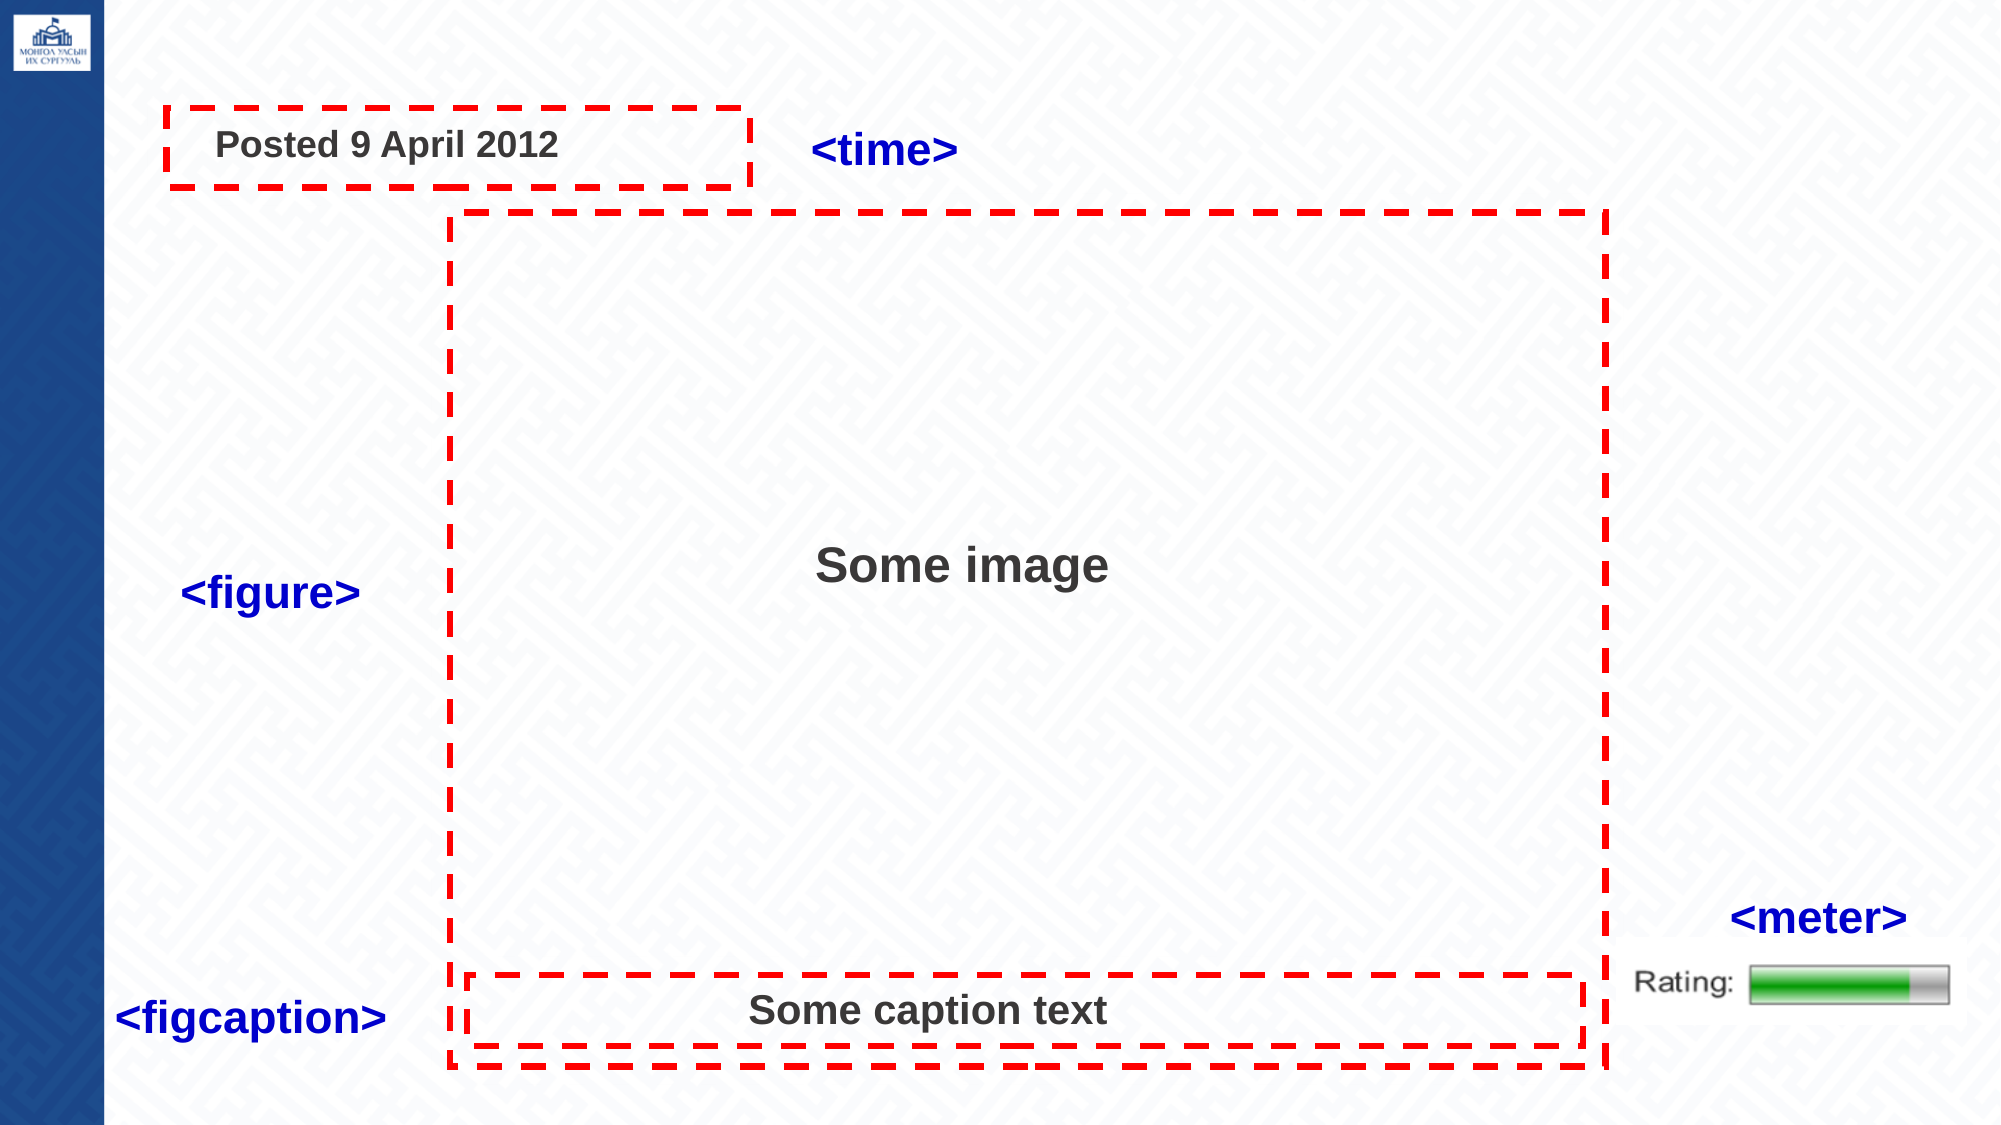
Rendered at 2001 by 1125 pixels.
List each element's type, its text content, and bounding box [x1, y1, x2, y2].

table_header PROPERTY [455, 964, 1593, 1055]
text_box <time> [786, 120, 984, 175]
text_box <meter> [1699, 887, 1938, 935]
text_box [449, 212, 1606, 1067]
picture [0, 0, 2001, 1125]
text_box [466, 975, 1584, 1046]
text_box [166, 108, 750, 188]
text_box Posted 9 April 2012 [199, 112, 702, 173]
text_box Some image [800, 524, 1234, 600]
text_box <figure> [150, 562, 392, 618]
text_box <figcaption> [66, 987, 436, 1043]
text_box Some caption text [733, 975, 1252, 1040]
